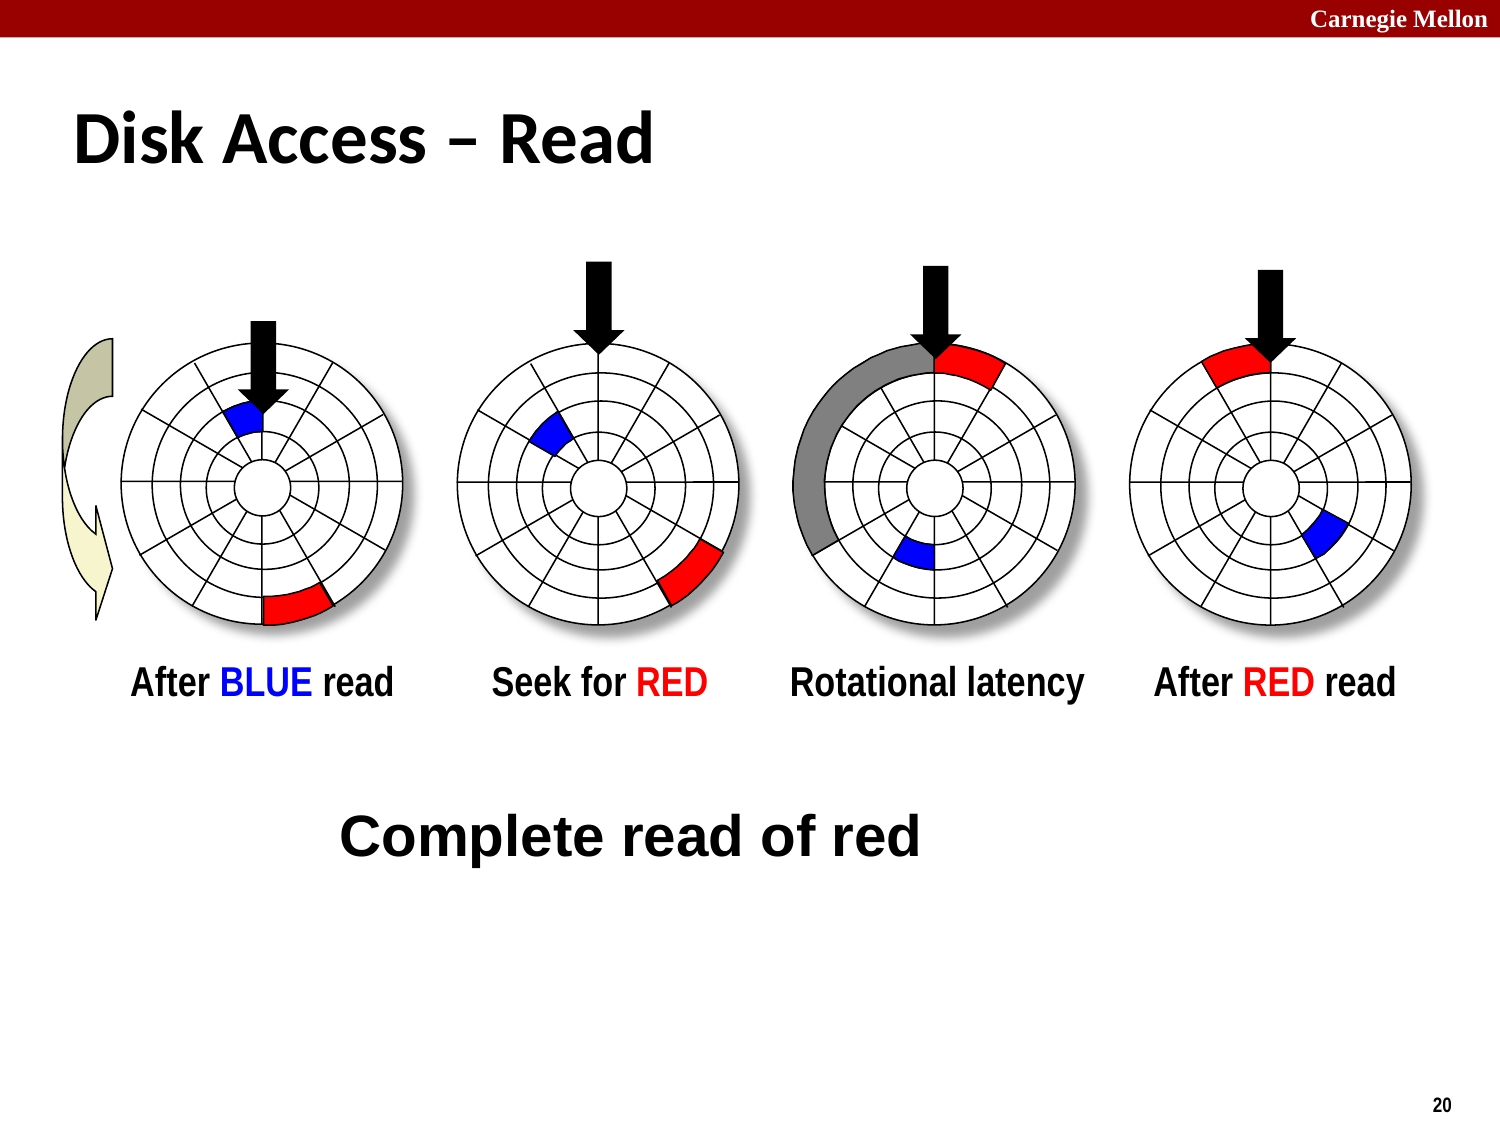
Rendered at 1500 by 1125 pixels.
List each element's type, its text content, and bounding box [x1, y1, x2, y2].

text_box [792, 266, 1077, 627]
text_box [120, 321, 405, 627]
text_box After BLUE read [87, 647, 438, 713]
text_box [1128, 270, 1413, 627]
text_box [62, 338, 113, 621]
title Disk Access – Read [58, 71, 1305, 197]
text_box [456, 262, 741, 627]
text_box After RED read [1100, 647, 1450, 713]
text_box Seek for RED [449, 647, 737, 713]
text_box Rotational latency [737, 647, 1100, 713]
text_box Complete read of red [324, 737, 1213, 875]
